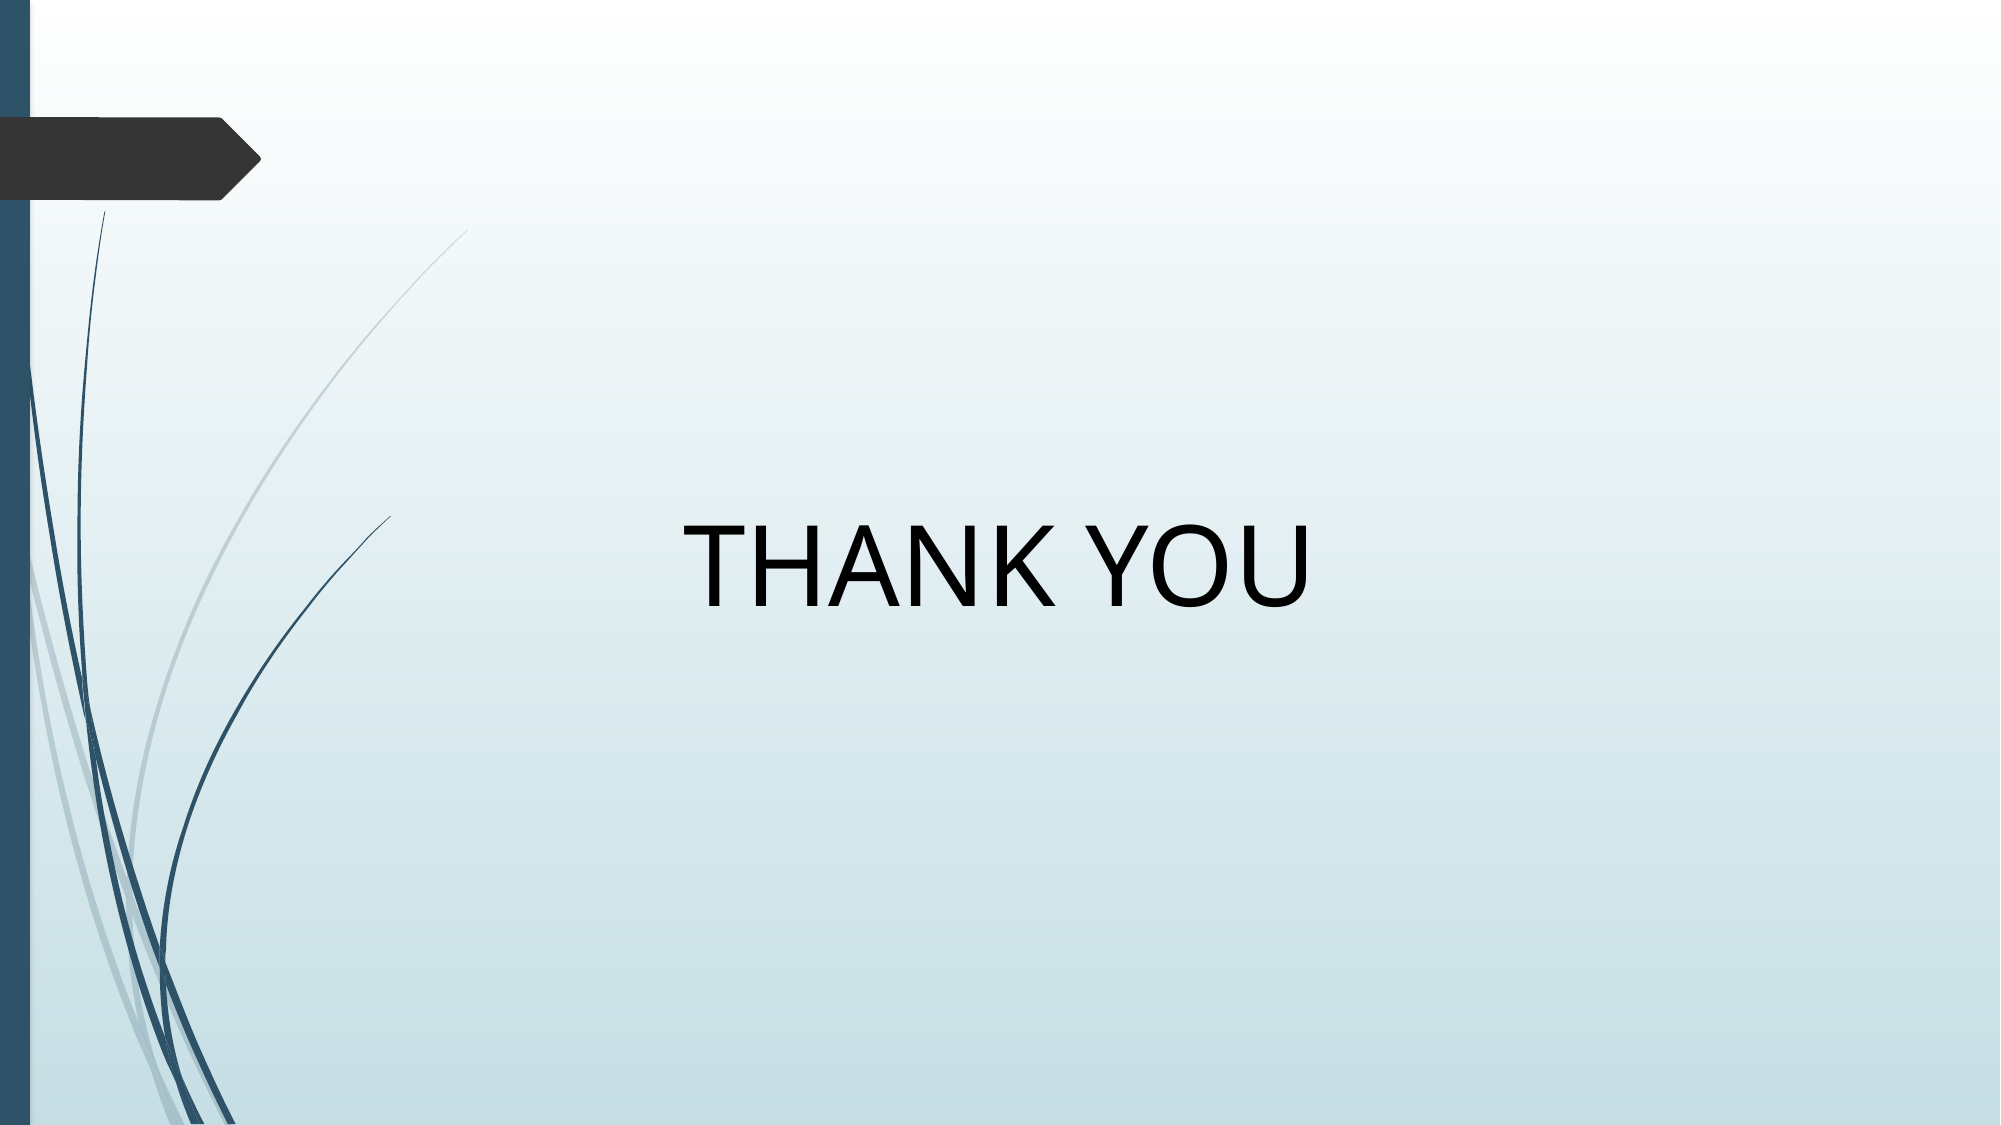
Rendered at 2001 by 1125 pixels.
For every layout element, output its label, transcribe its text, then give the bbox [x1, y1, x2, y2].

text_box THANK YOU [668, 486, 1332, 637]
